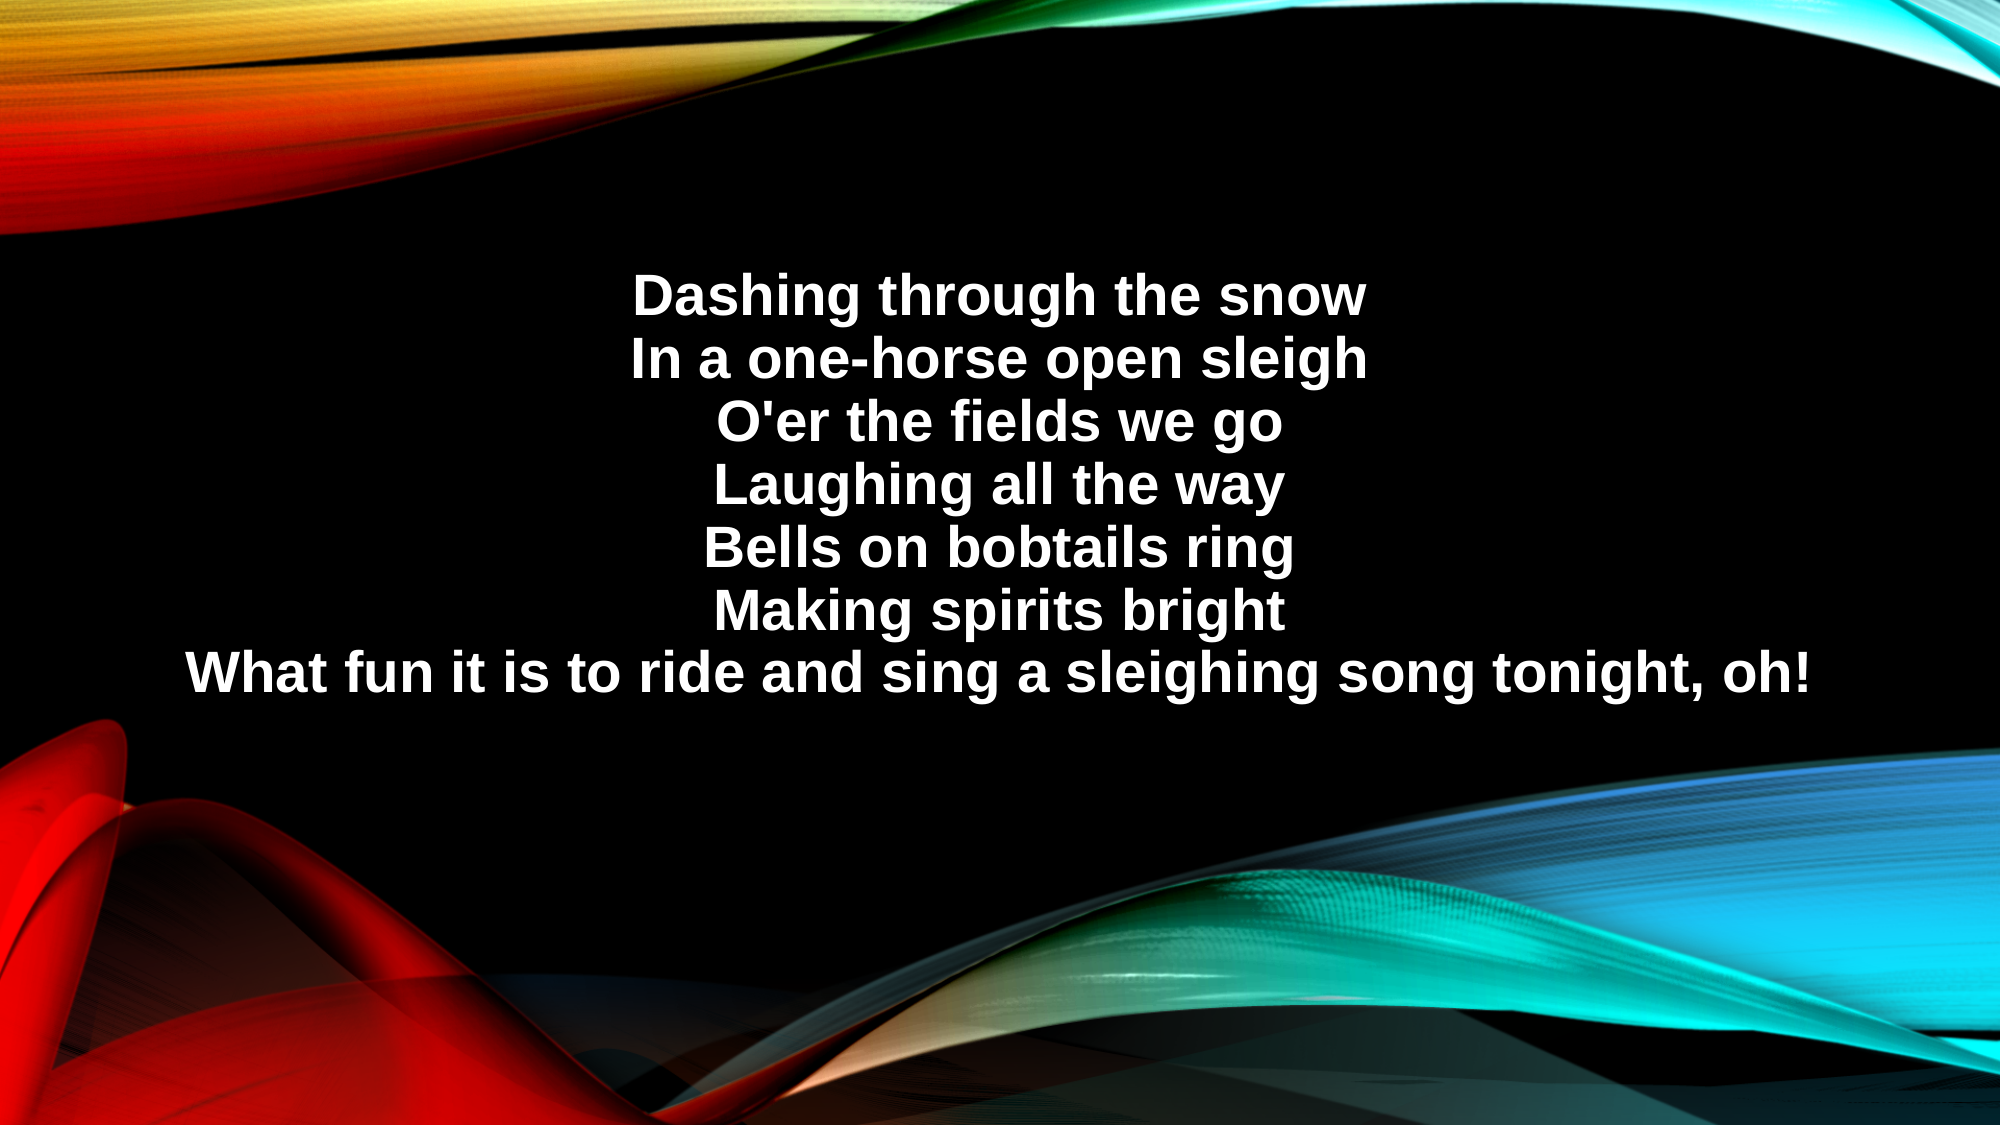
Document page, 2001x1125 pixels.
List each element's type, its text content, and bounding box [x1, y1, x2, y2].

subtitle Dashing through the snow In a one-horse open sleigh O'er the fields we go Laughing all the way Bells on bobtails ring Making spirits bright What fun it is to ride and sing a sleighing song tonight, oh! [0, 0, 2000, 1125]
